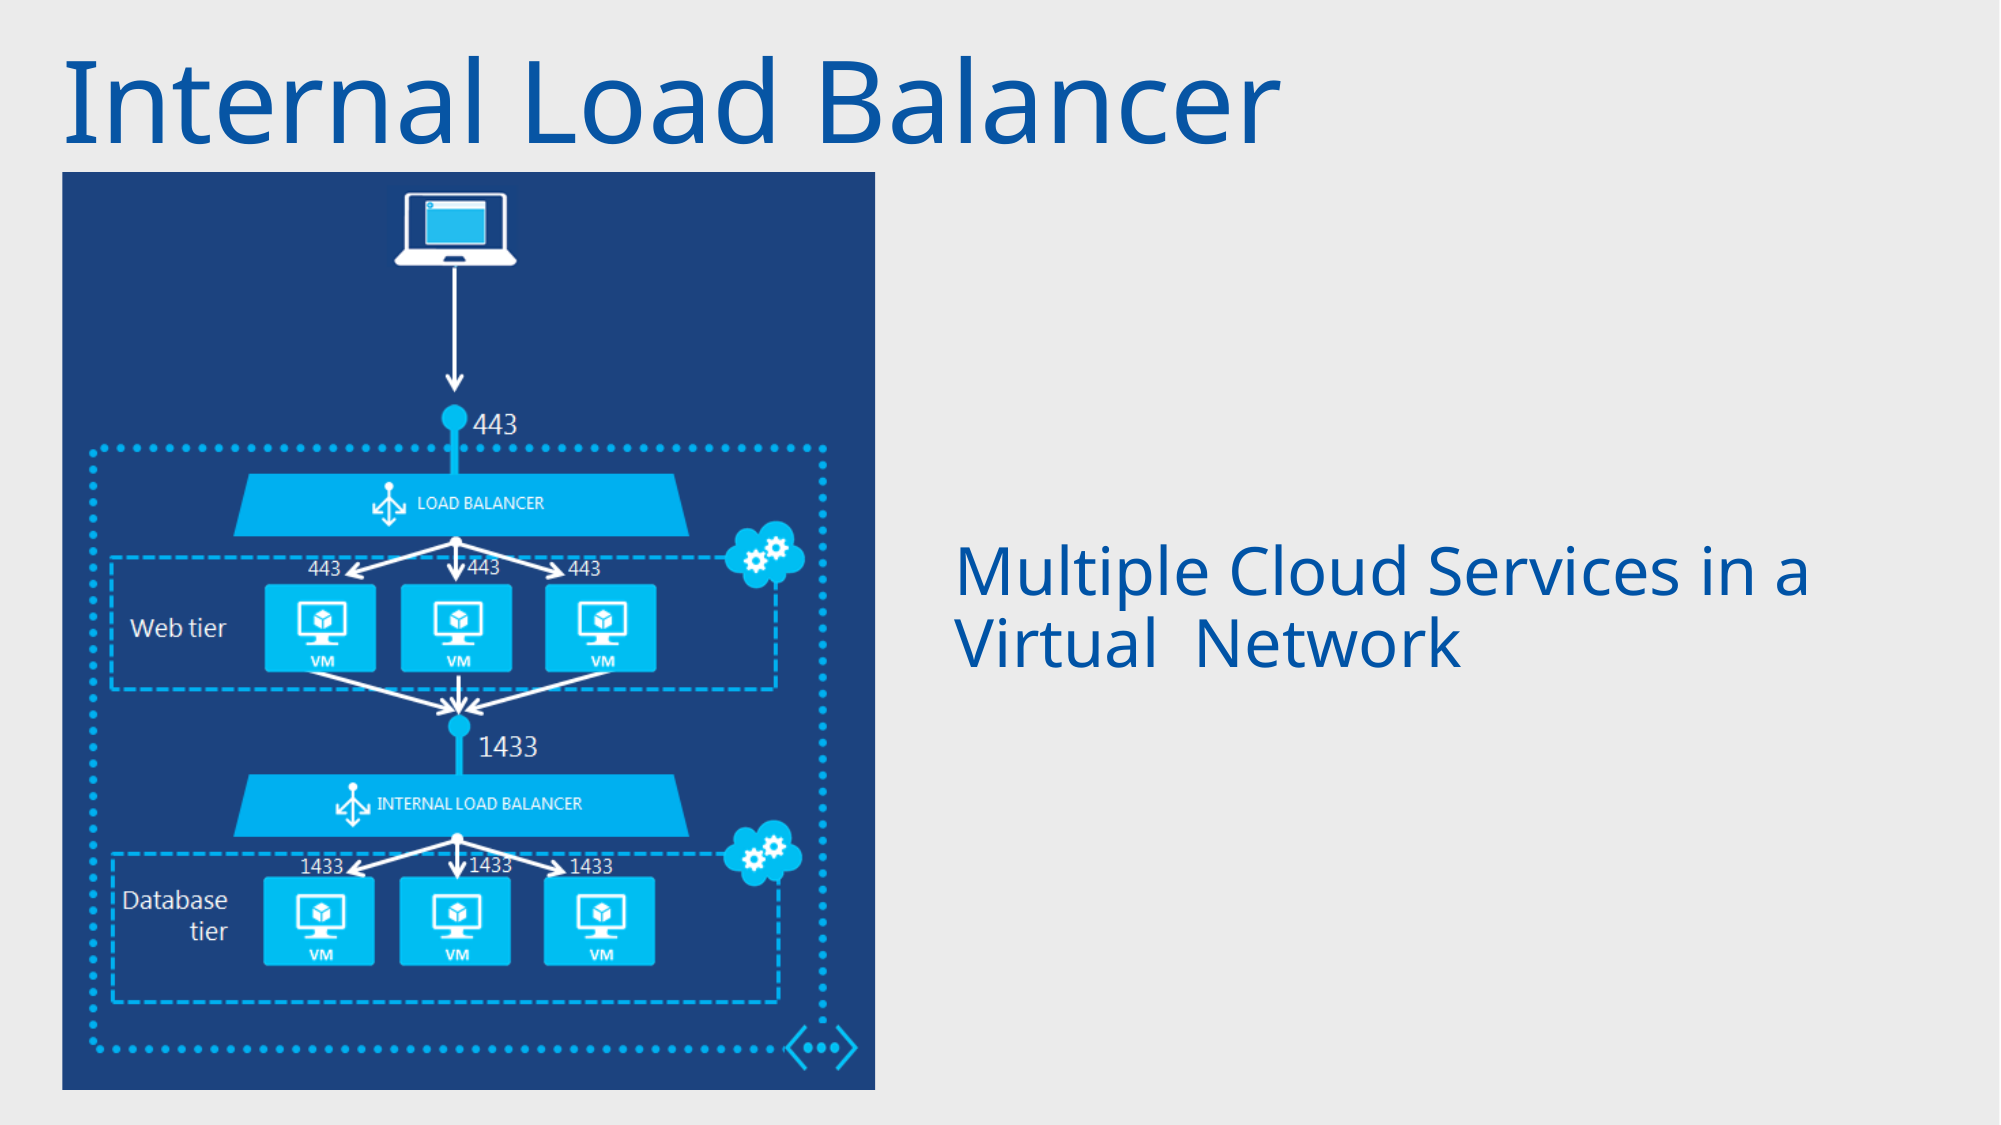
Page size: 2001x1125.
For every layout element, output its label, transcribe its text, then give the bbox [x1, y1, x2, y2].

text_box [62, 172, 876, 1090]
text_box Multiple Cloud Services in a Virtual Network [952, 525, 1876, 681]
text_box Internal Load Balancer [60, 27, 1800, 167]
